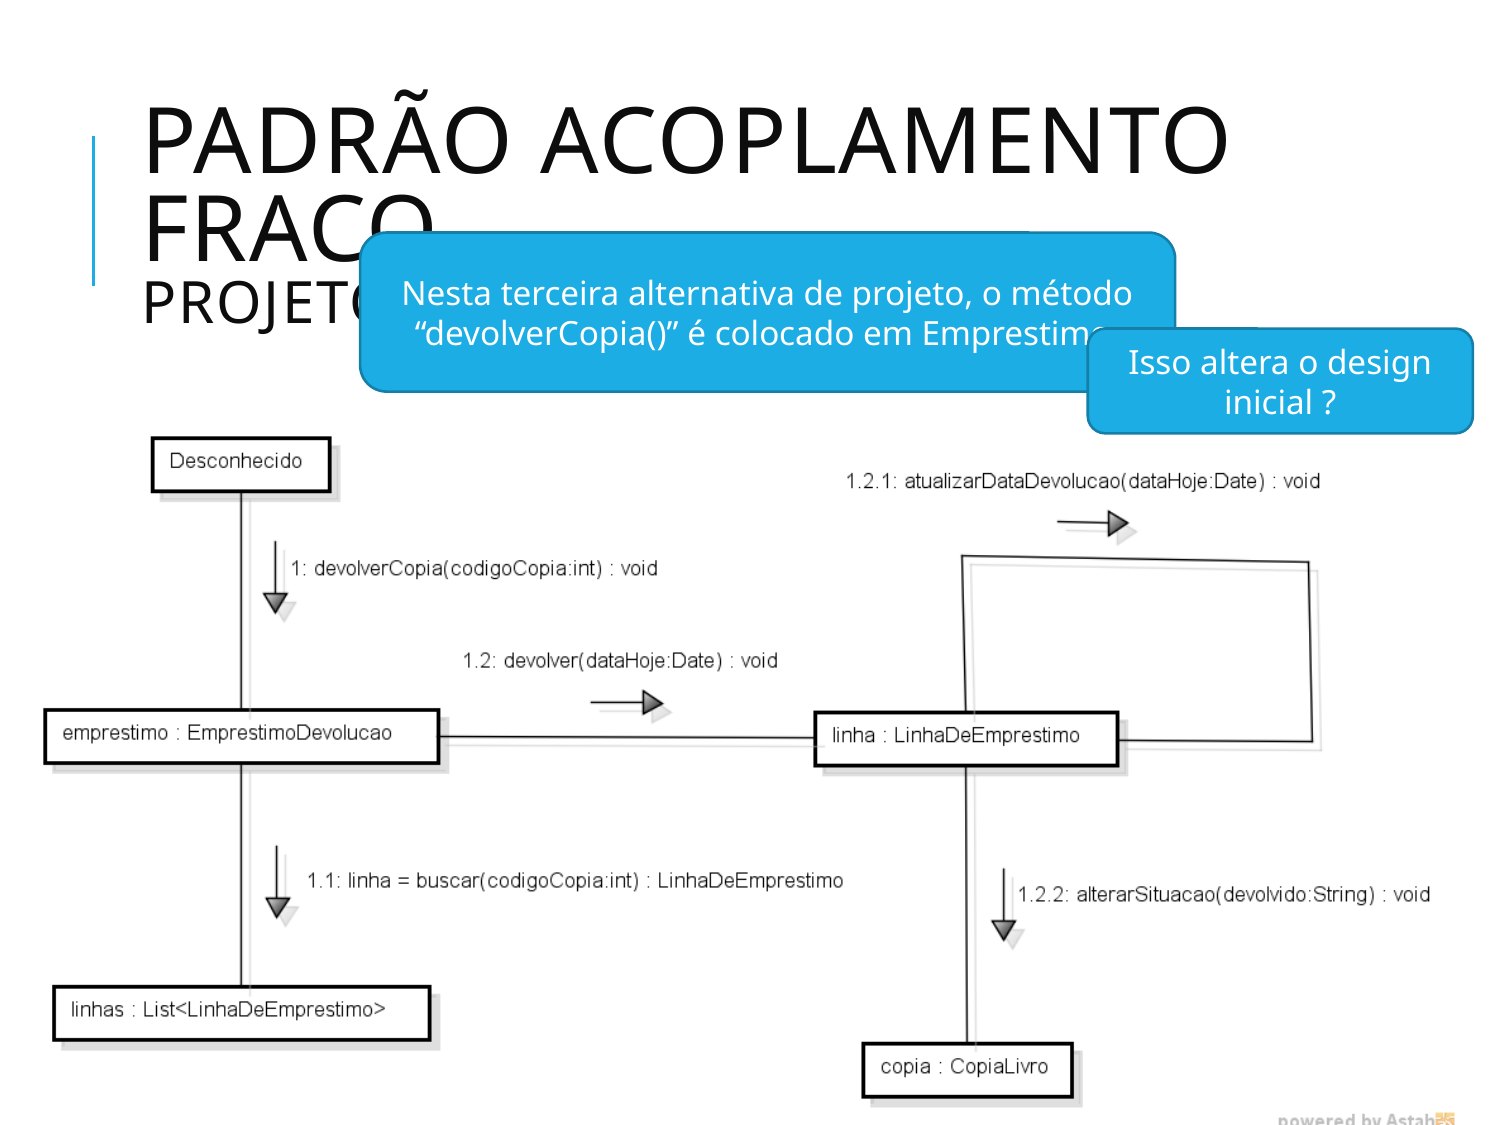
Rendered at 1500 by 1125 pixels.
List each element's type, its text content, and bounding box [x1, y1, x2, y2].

text_box Nesta terceira alternativa de projeto, o método “devolverCopia()” é colocado em Emprestimo. [358, 231, 1177, 393]
picture [26, 419, 1461, 1125]
text_box Isso altera o design inicial ? [1086, 327, 1475, 431]
title Padrão Acoplamento Fraco Projeto 3 [126, 96, 1322, 342]
